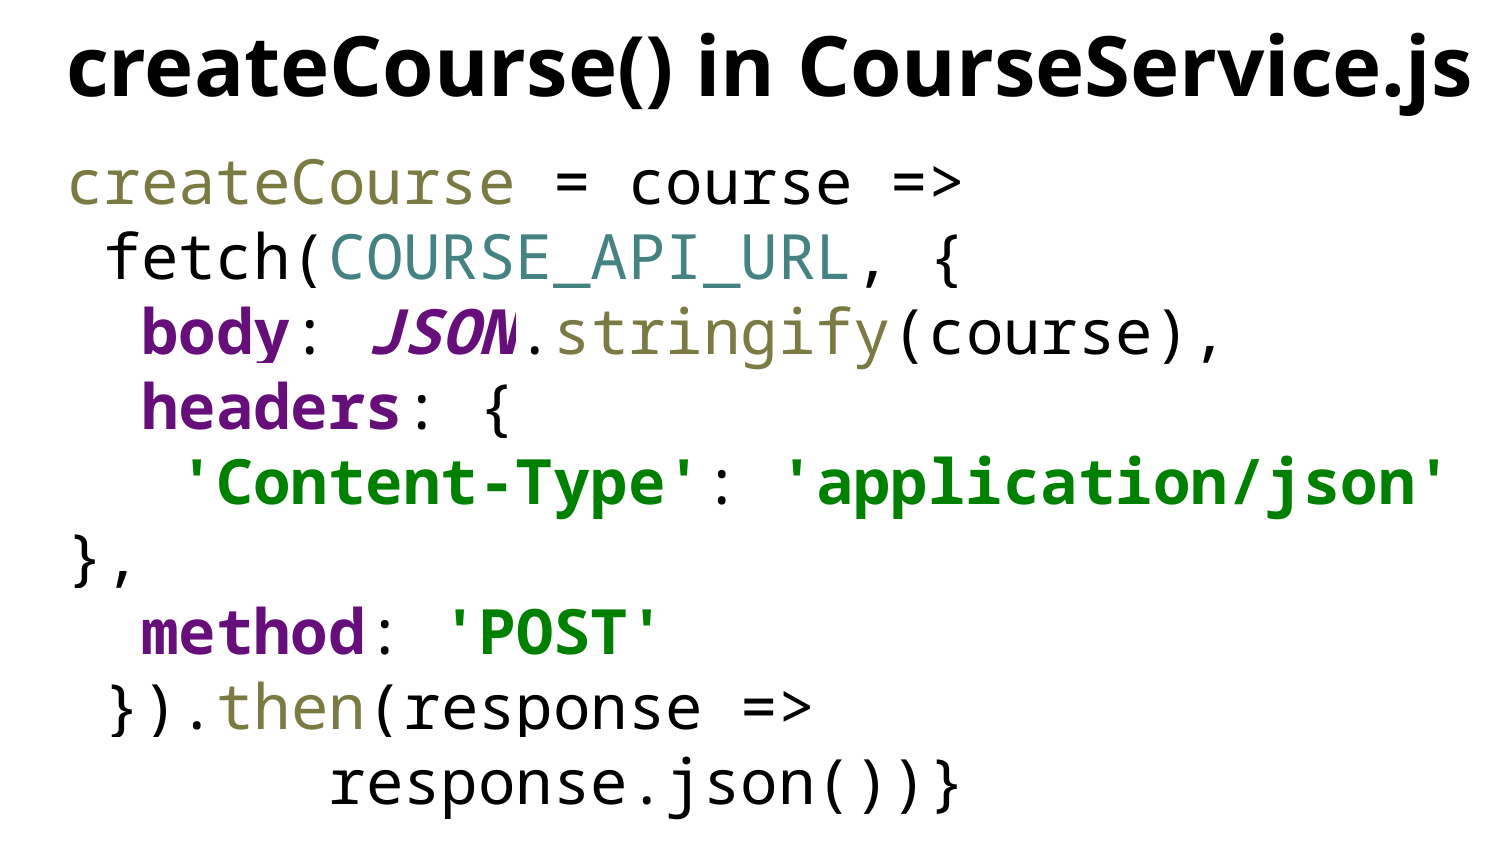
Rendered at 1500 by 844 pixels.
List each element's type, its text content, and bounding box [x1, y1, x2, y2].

title createCourse() in CourseService.js [51, 0, 1500, 127]
list createCourse = course => fetch(COURSE_API_URL, { body: JSON.stringify(course), headers: { 'Content-Type': 'application/json' }, method: 'POST' }).then(response => response.json())} [51, 127, 1500, 844]
